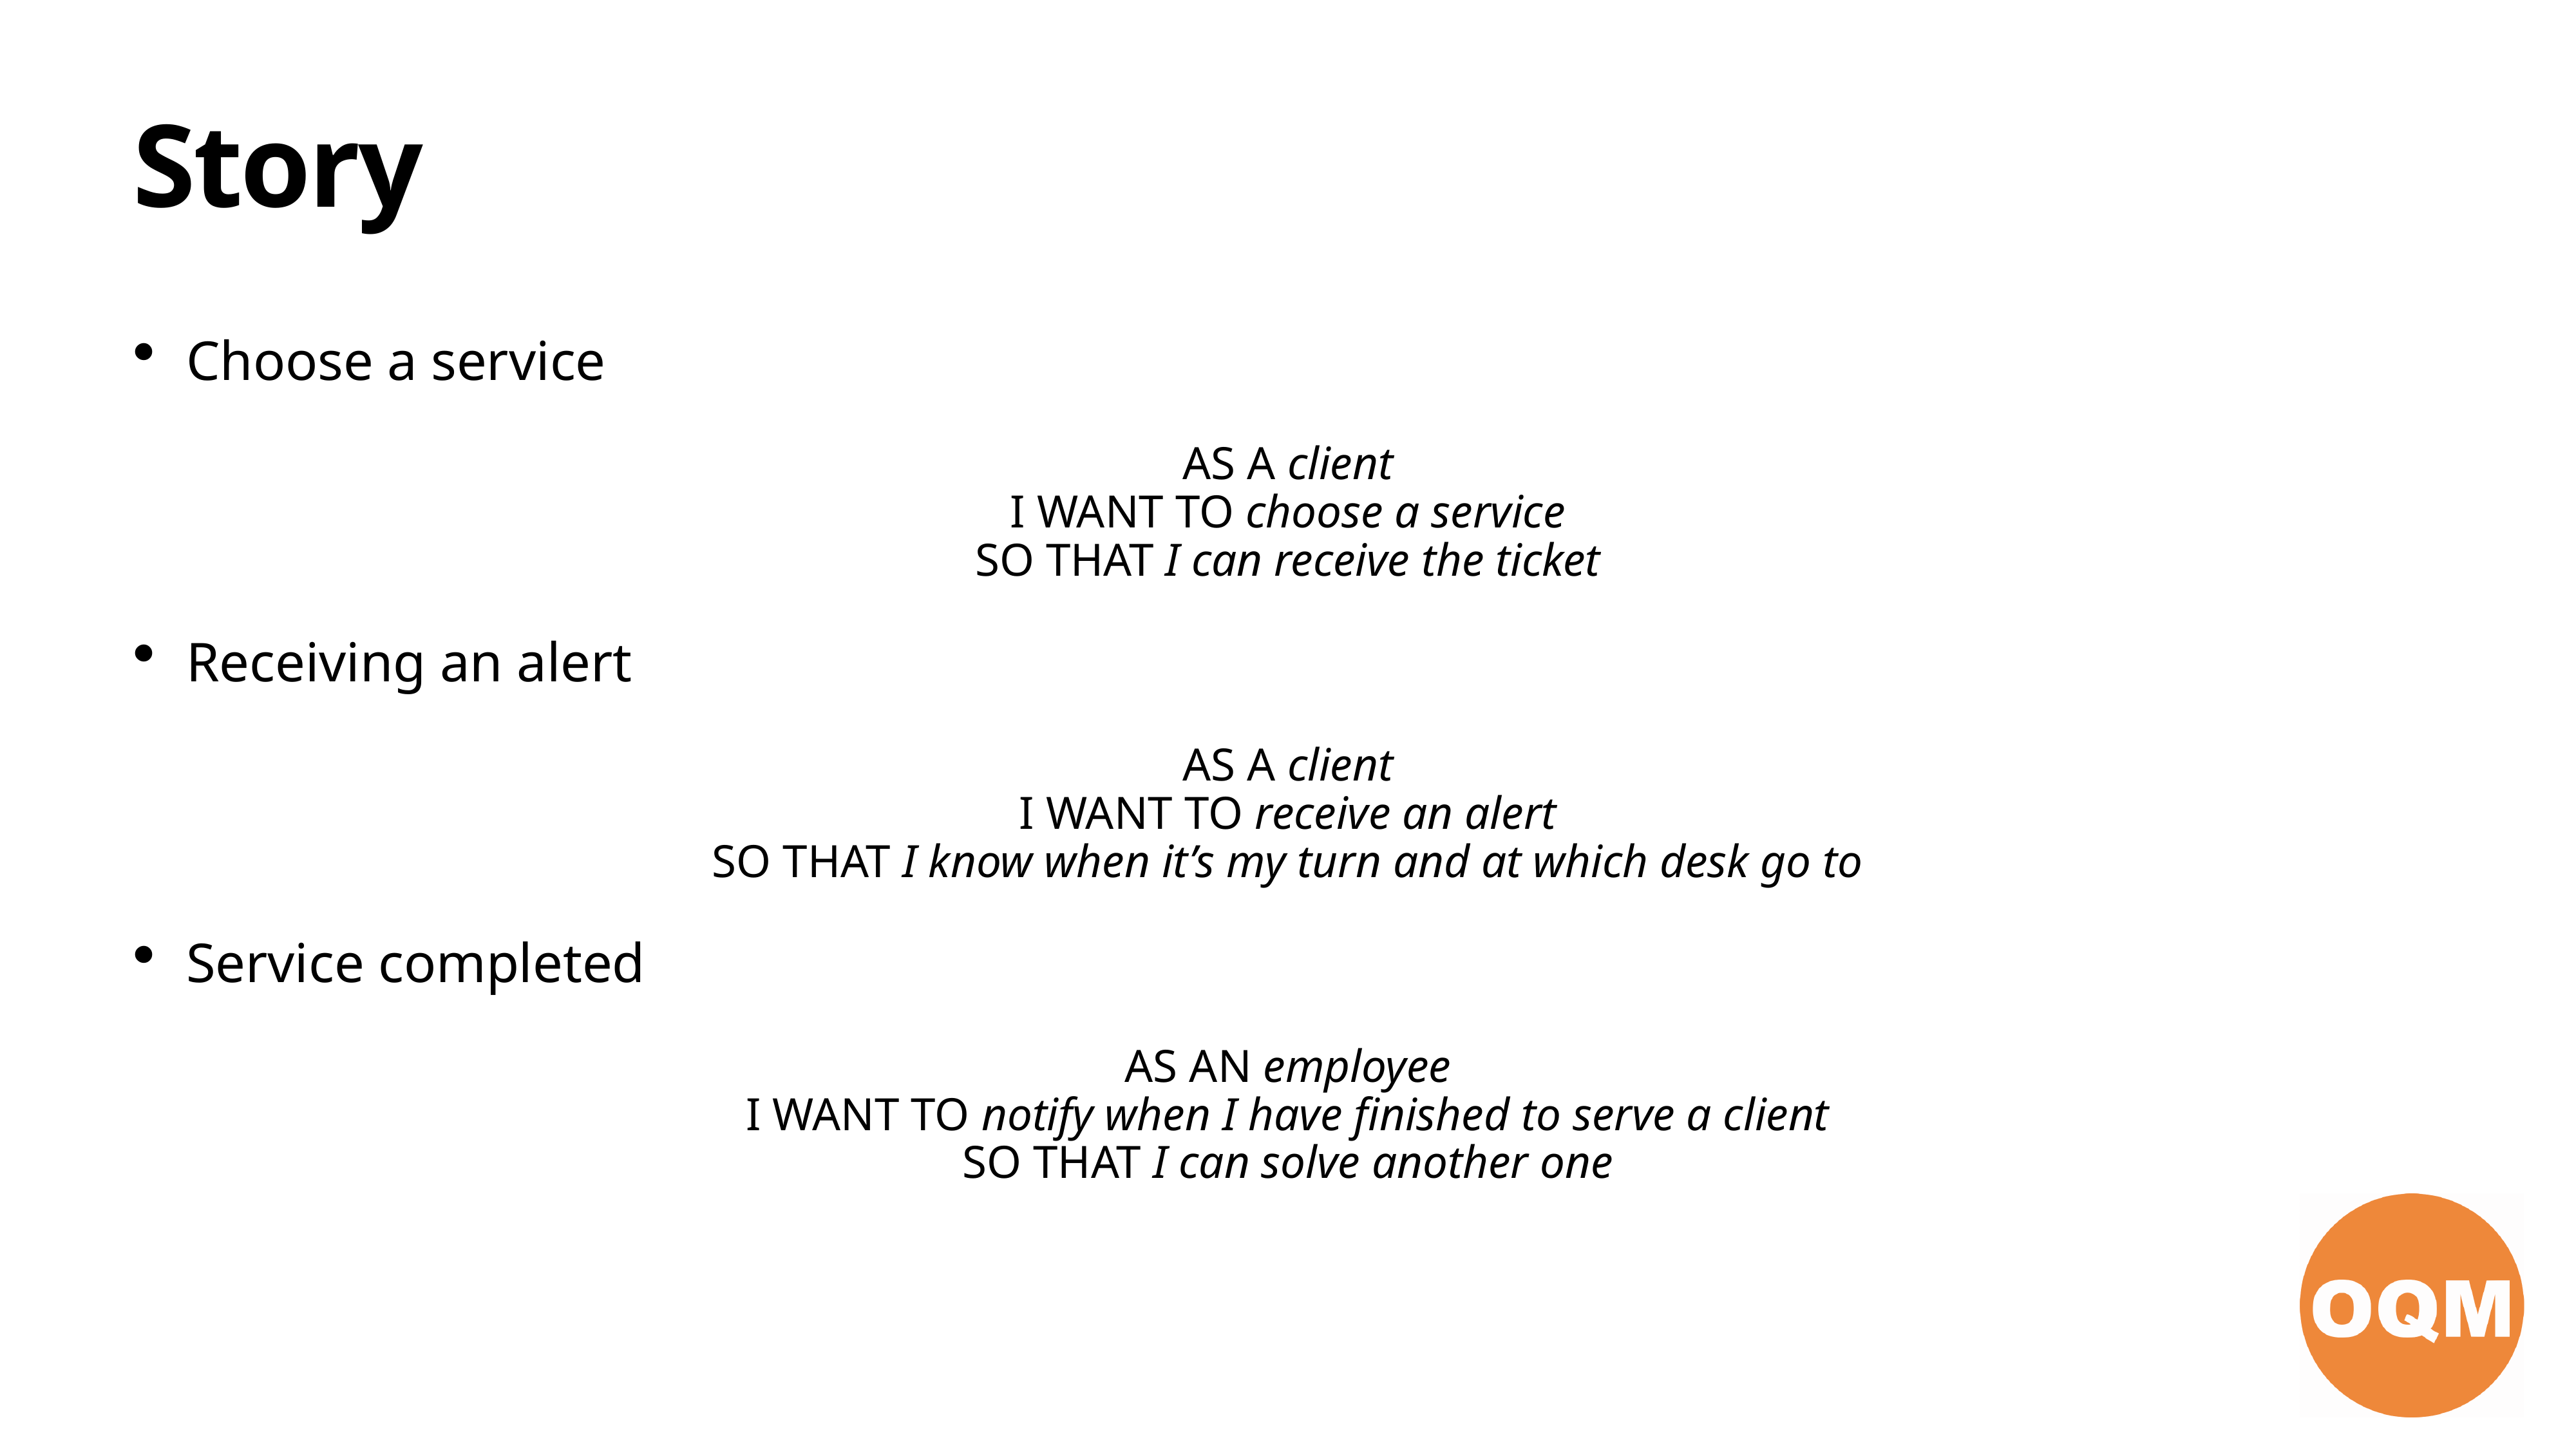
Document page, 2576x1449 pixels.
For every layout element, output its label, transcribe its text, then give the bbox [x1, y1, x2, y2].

picture [2300, 1193, 2532, 1418]
list Choose a service AS A client I WANT TO choose a service SO THAT I can receive the ticket Receiving an alert AS A client I WANT TO receive an alert SO THAT I know when it’s my turn and at which desk go to Service completed AS AN employee I WANT TO notify when I have finished to serve a client SO THAT I can solve another one [127, 328, 2449, 1202]
title Story [127, 113, 2449, 266]
